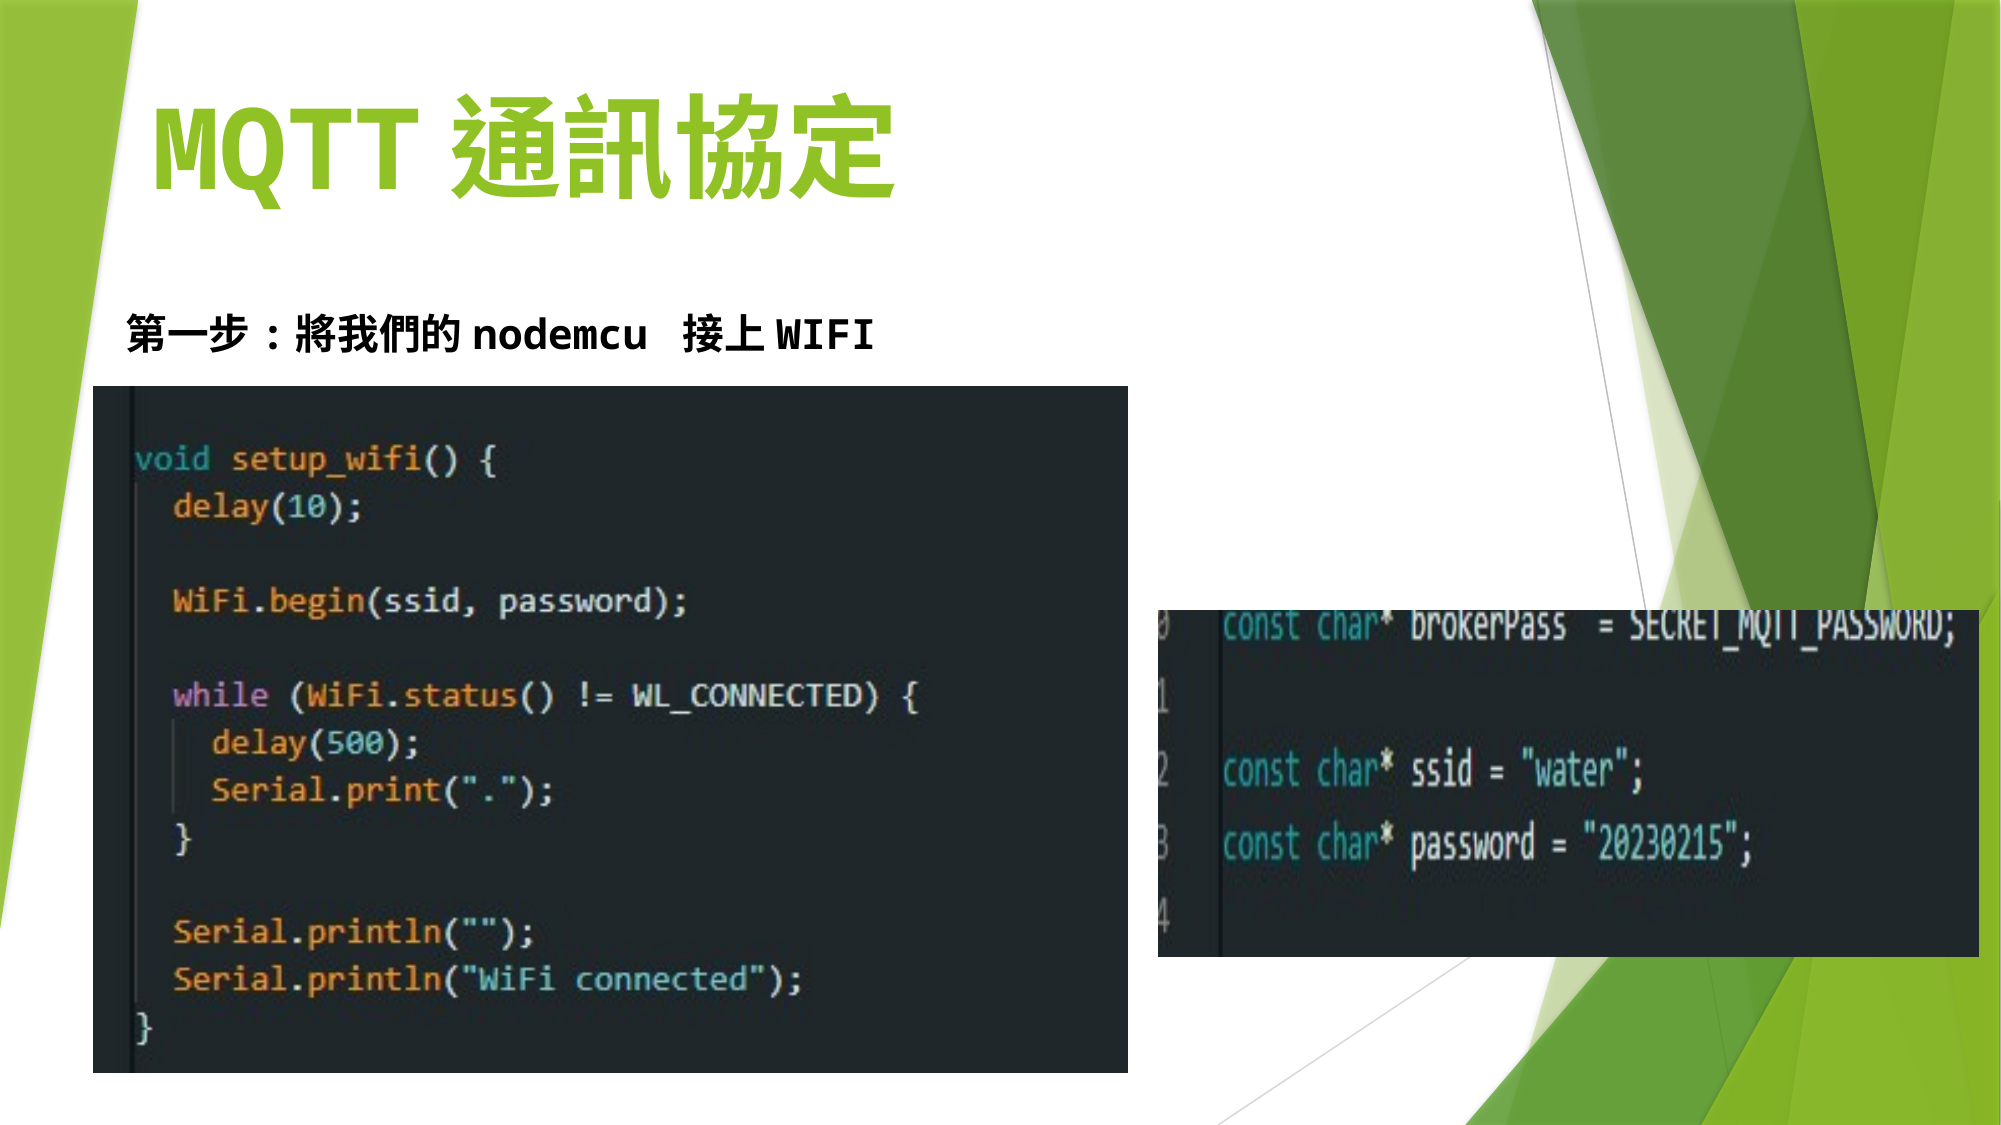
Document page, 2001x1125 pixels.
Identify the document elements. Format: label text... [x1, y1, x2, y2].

text_box 第一步:將我們的nodemcu 接上WIFI [110, 300, 922, 366]
title MQTT通訊協定 [137, 69, 1539, 220]
picture [92, 386, 1129, 1074]
picture [1157, 609, 1979, 958]
